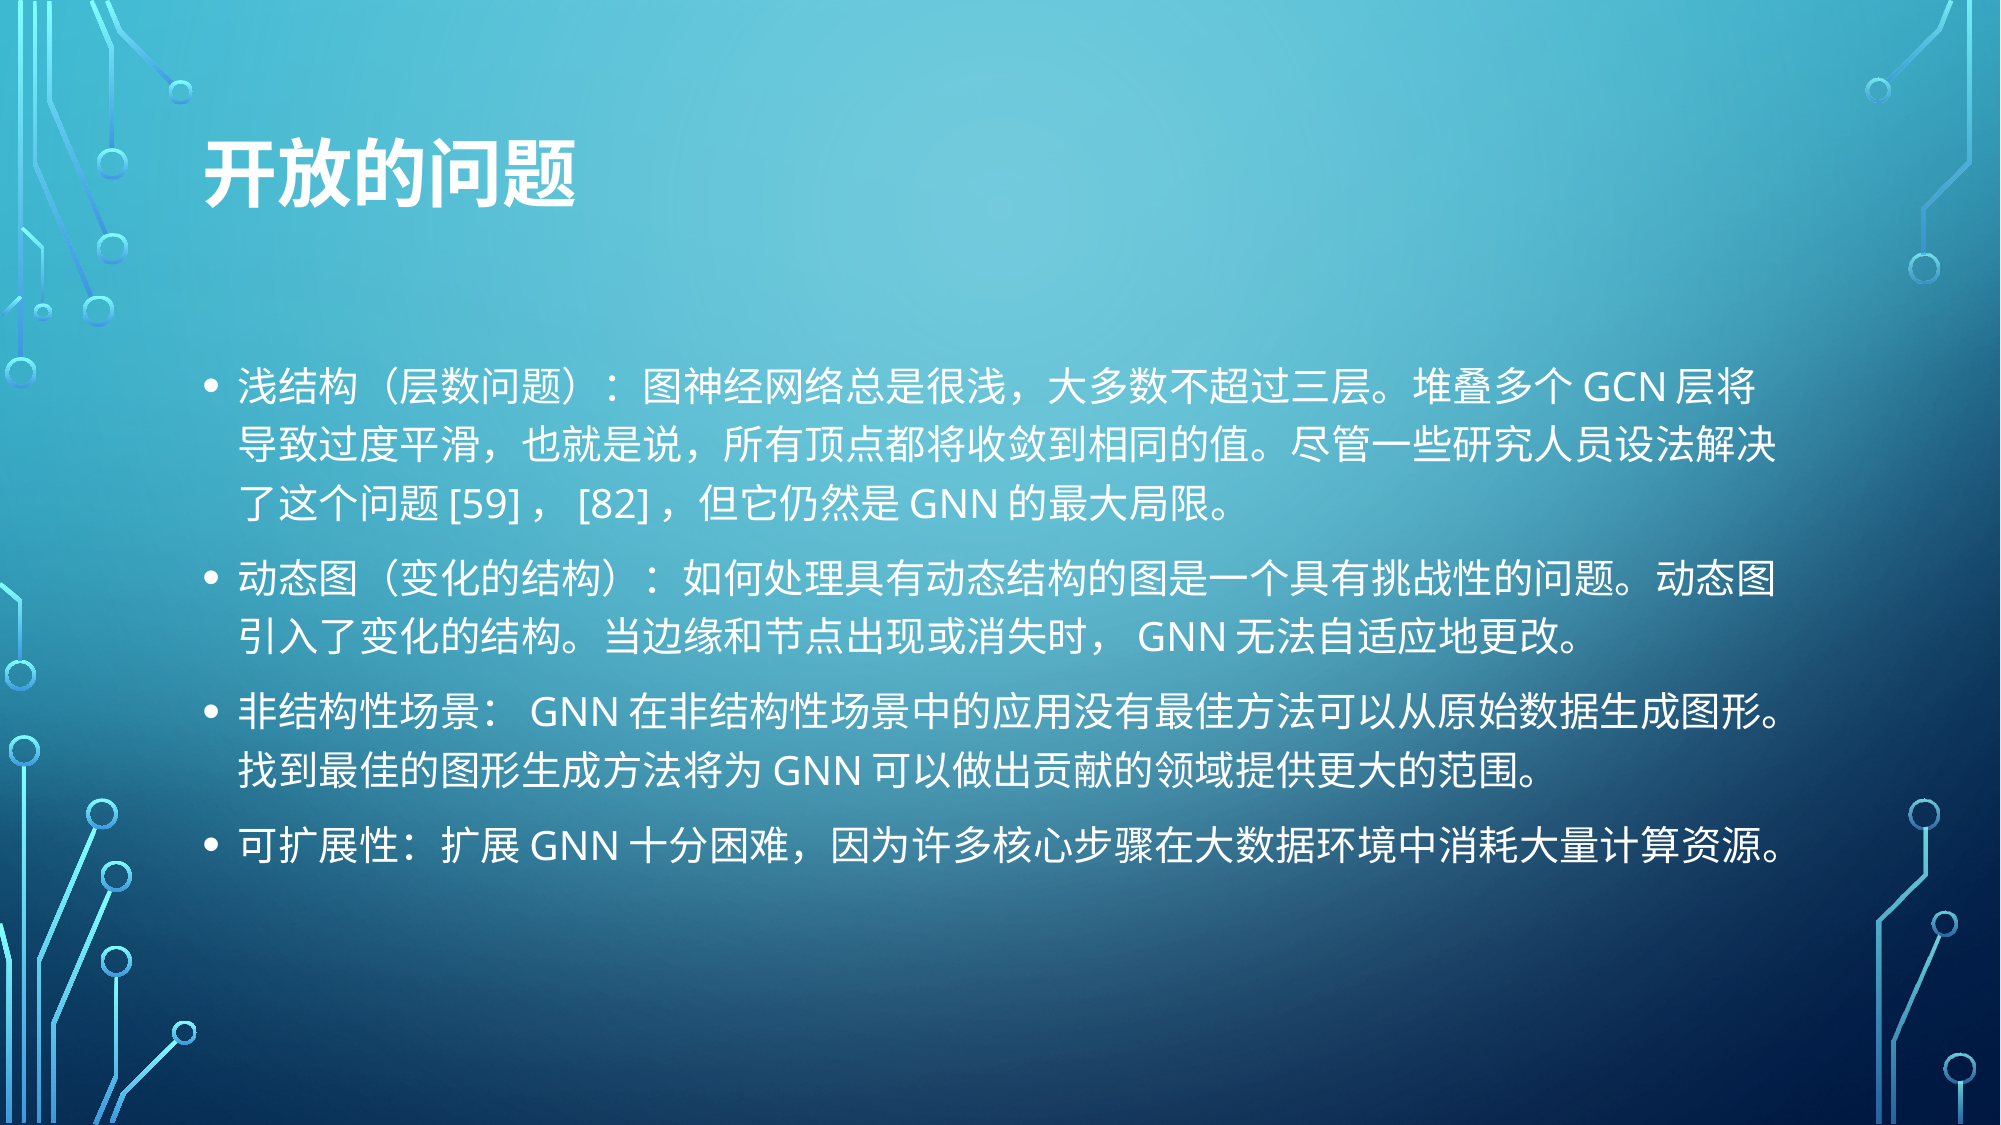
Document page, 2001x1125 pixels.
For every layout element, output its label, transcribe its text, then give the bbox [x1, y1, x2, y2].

list 浅结构（层数问题）：图神经网络总是很浅，大多数不超过三层。堆叠多个GCN层将导致过度平滑，也就是说，所有顶点都将收敛到相同的值。尽管一些研究人员设法解决了这个问题[59]，[82]，但它仍然是GNN的最大局限。 动态图（变化的结构）：如何处理具有动态结构的图是一个具有挑战性的问题。动态图引入了变化的结构。当边缘和节点出现或消失时，GNN无法自适应地更改。 非结构性场景：GNN在非结构性场景中的应用没有最佳方法可以从原始数据生成图形。找到最佳的图形生成方法将为GNN可以做出贡献的领域提供更大的范围。 可扩展性：扩展GNN十分困难，因为许多核心步骤在大数据环境中消耗大量计算资源。 [187, 343, 1813, 925]
title 开放的问题 [187, 101, 1813, 343]
